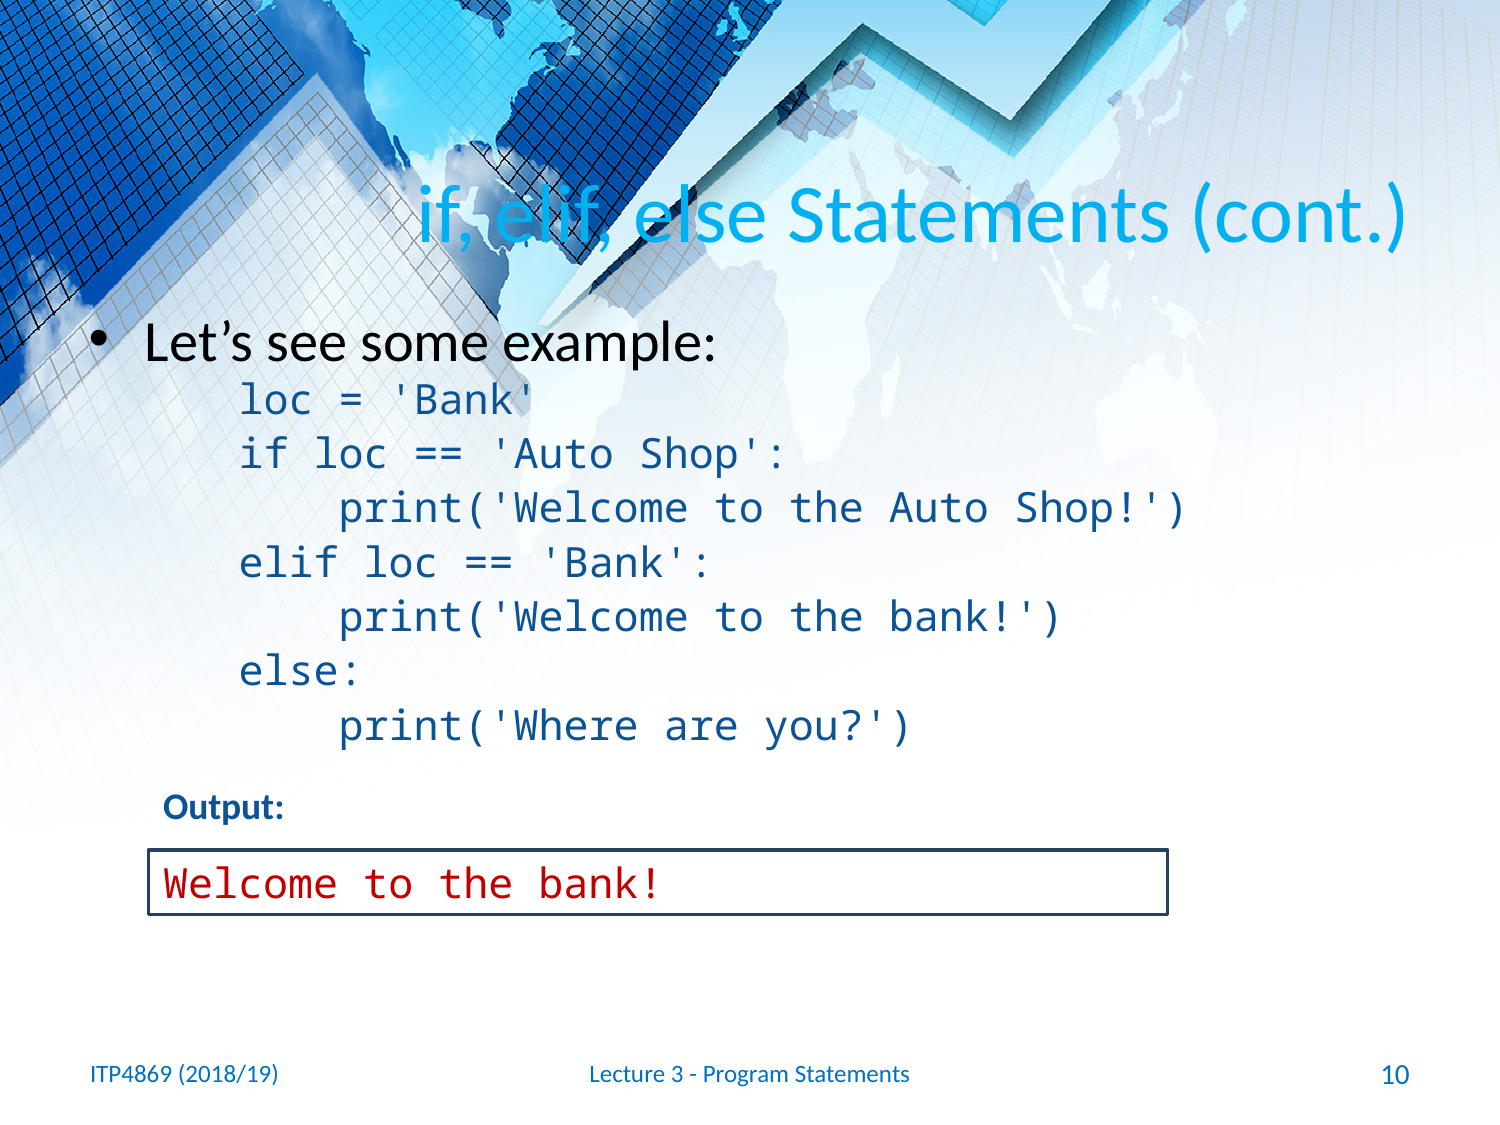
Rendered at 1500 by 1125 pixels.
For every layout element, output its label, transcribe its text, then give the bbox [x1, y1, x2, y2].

text_box Output: [148, 774, 313, 835]
picture [0, 0, 1500, 1125]
text_box Welcome to the bank! [148, 849, 1168, 915]
footer Lecture 3 - Program Statements [512, 1042, 988, 1103]
list Let’s see some example: loc = 'Bank' if loc == 'Auto Shop': print('Welcome to the Auto Shop!') elif loc == 'Bank': print('Welcome to the bank!') else: print('Where are you?') [73, 295, 1427, 1031]
slide_number ITP4869 (2018/19) [75, 1042, 425, 1103]
slide_number 10 [1074, 1042, 1425, 1103]
title if, elif, else Statements (cont.) [73, 128, 1427, 290]
